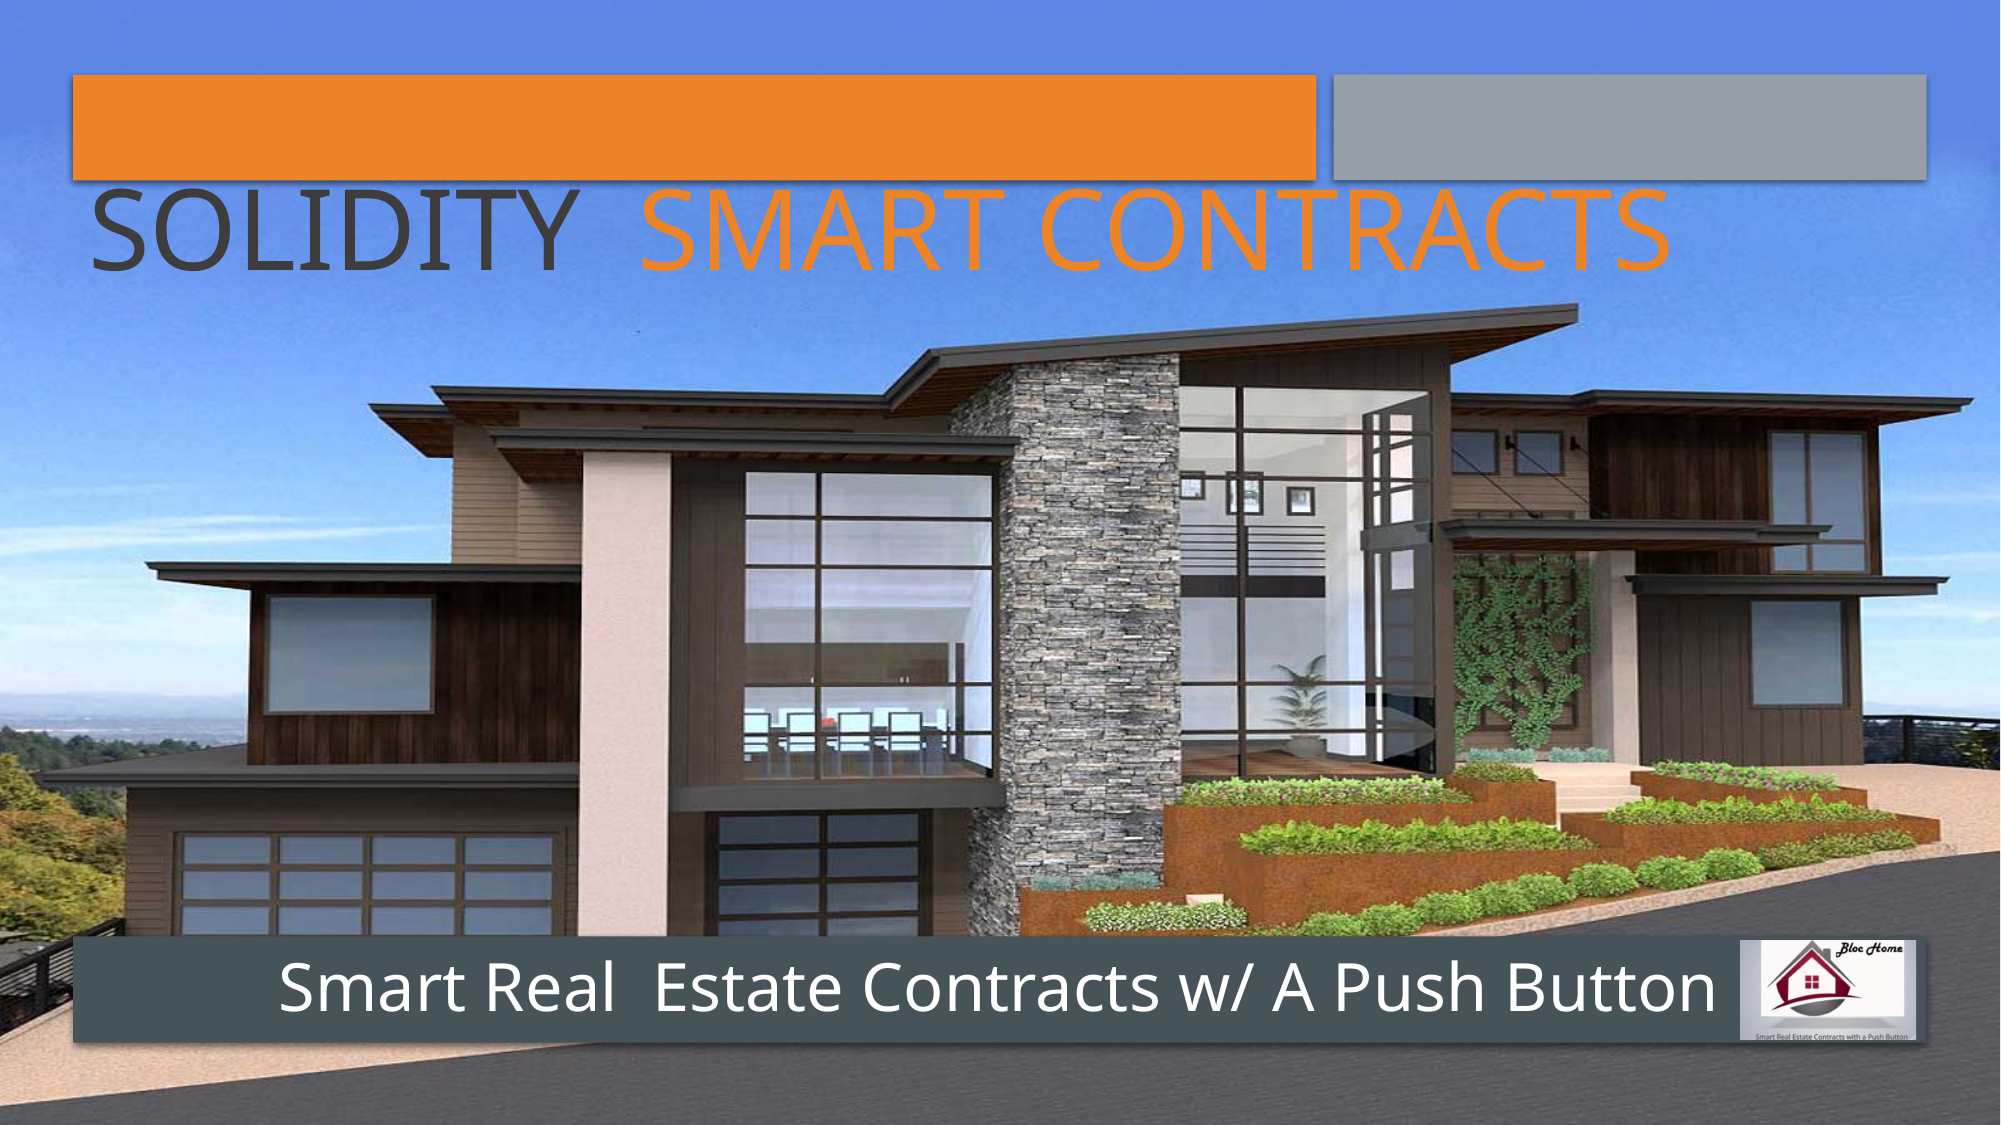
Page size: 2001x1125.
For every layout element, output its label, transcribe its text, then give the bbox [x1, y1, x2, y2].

text_box Smart Real Estate Contracts w/ A Push Button [81, 936, 1918, 1032]
text_box [1333, 73, 1928, 181]
subtitle SMART Contracts [622, 149, 2000, 303]
text_box [72, 74, 1317, 182]
title Solidity [73, 189, 646, 319]
text_box [72, 935, 1927, 1044]
picture [1739, 939, 1917, 1040]
text_box [0, 0, 2000, 1125]
